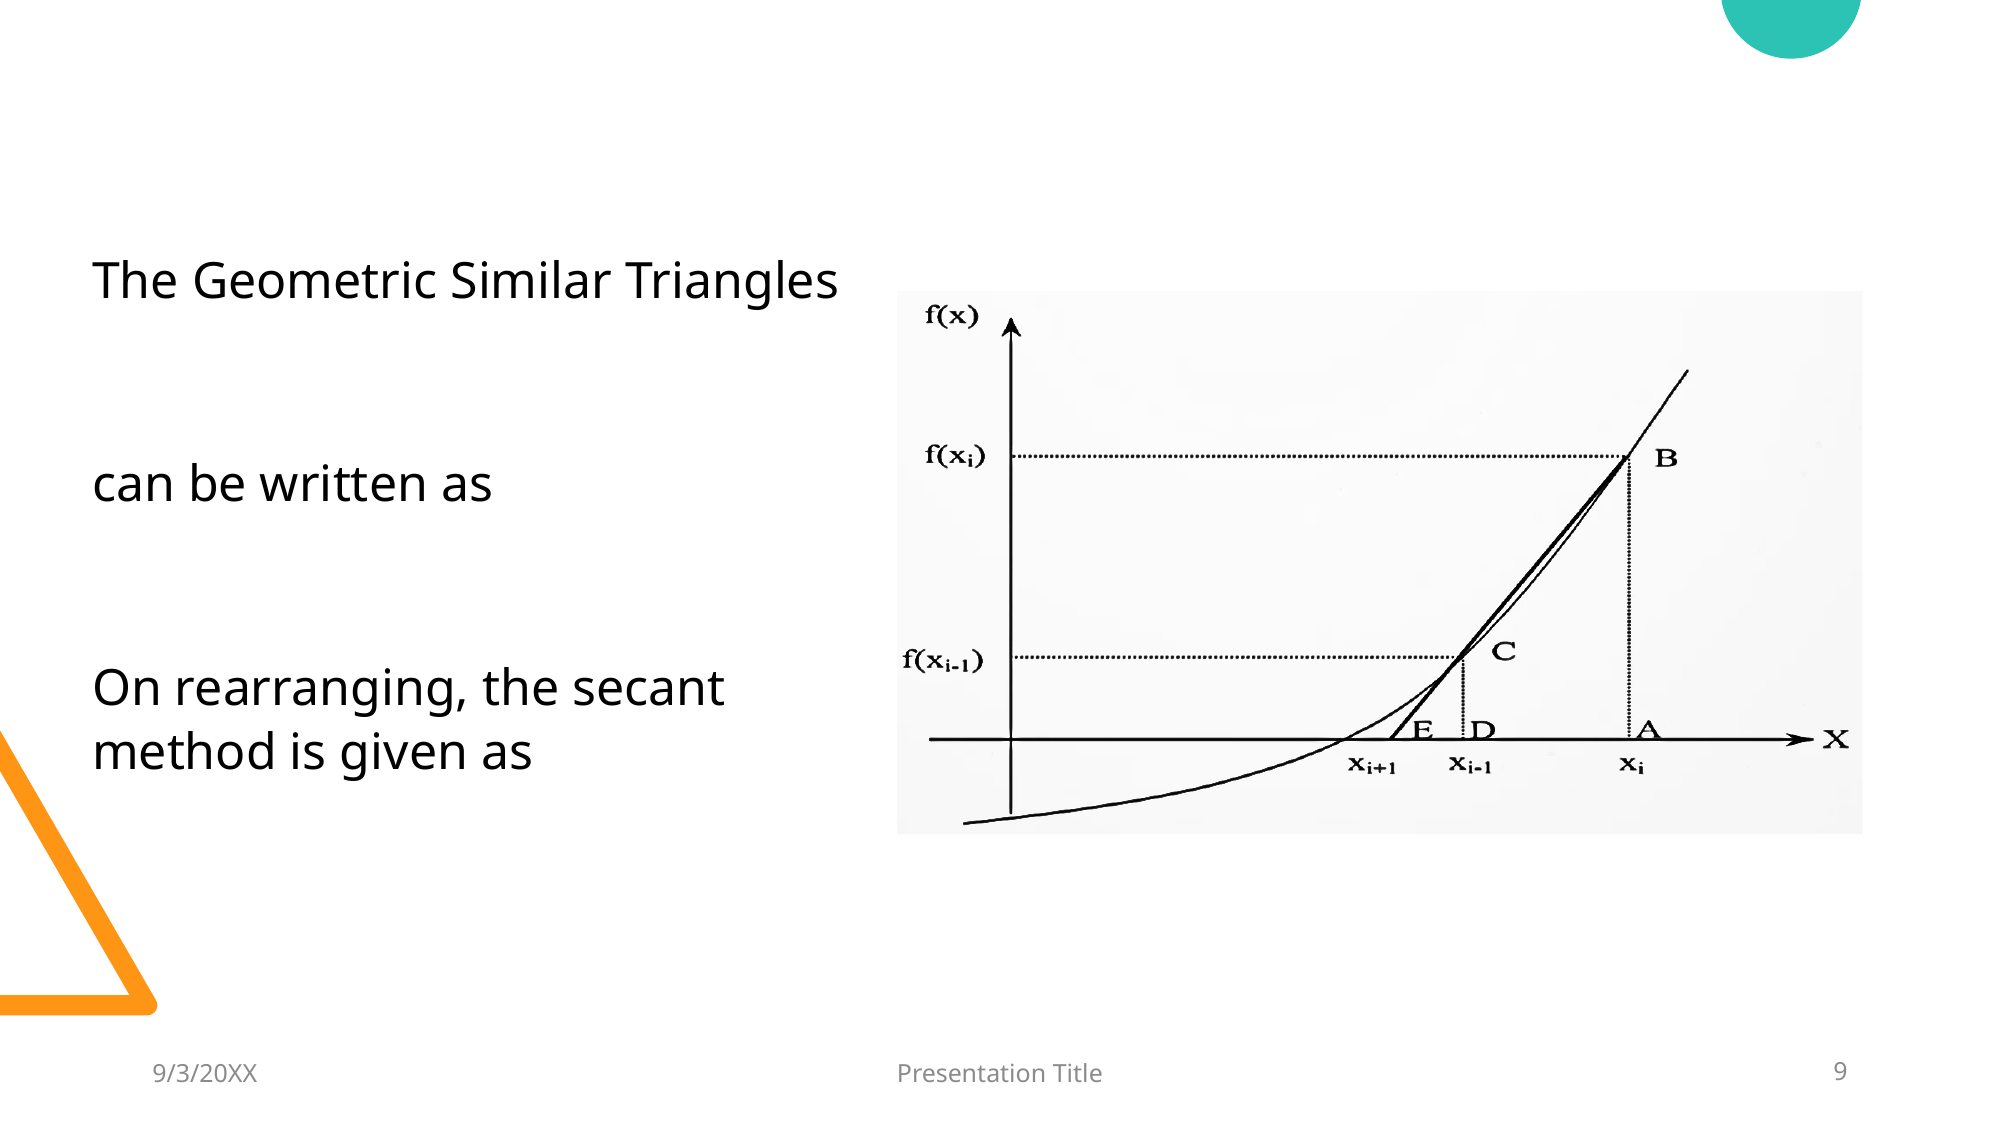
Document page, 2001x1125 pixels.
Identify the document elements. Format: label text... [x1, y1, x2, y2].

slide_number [137, 1042, 588, 1103]
picture [897, 290, 1863, 834]
slide_number 9 [1412, 1042, 1863, 1103]
footer Presentation Title [662, 1042, 1338, 1103]
